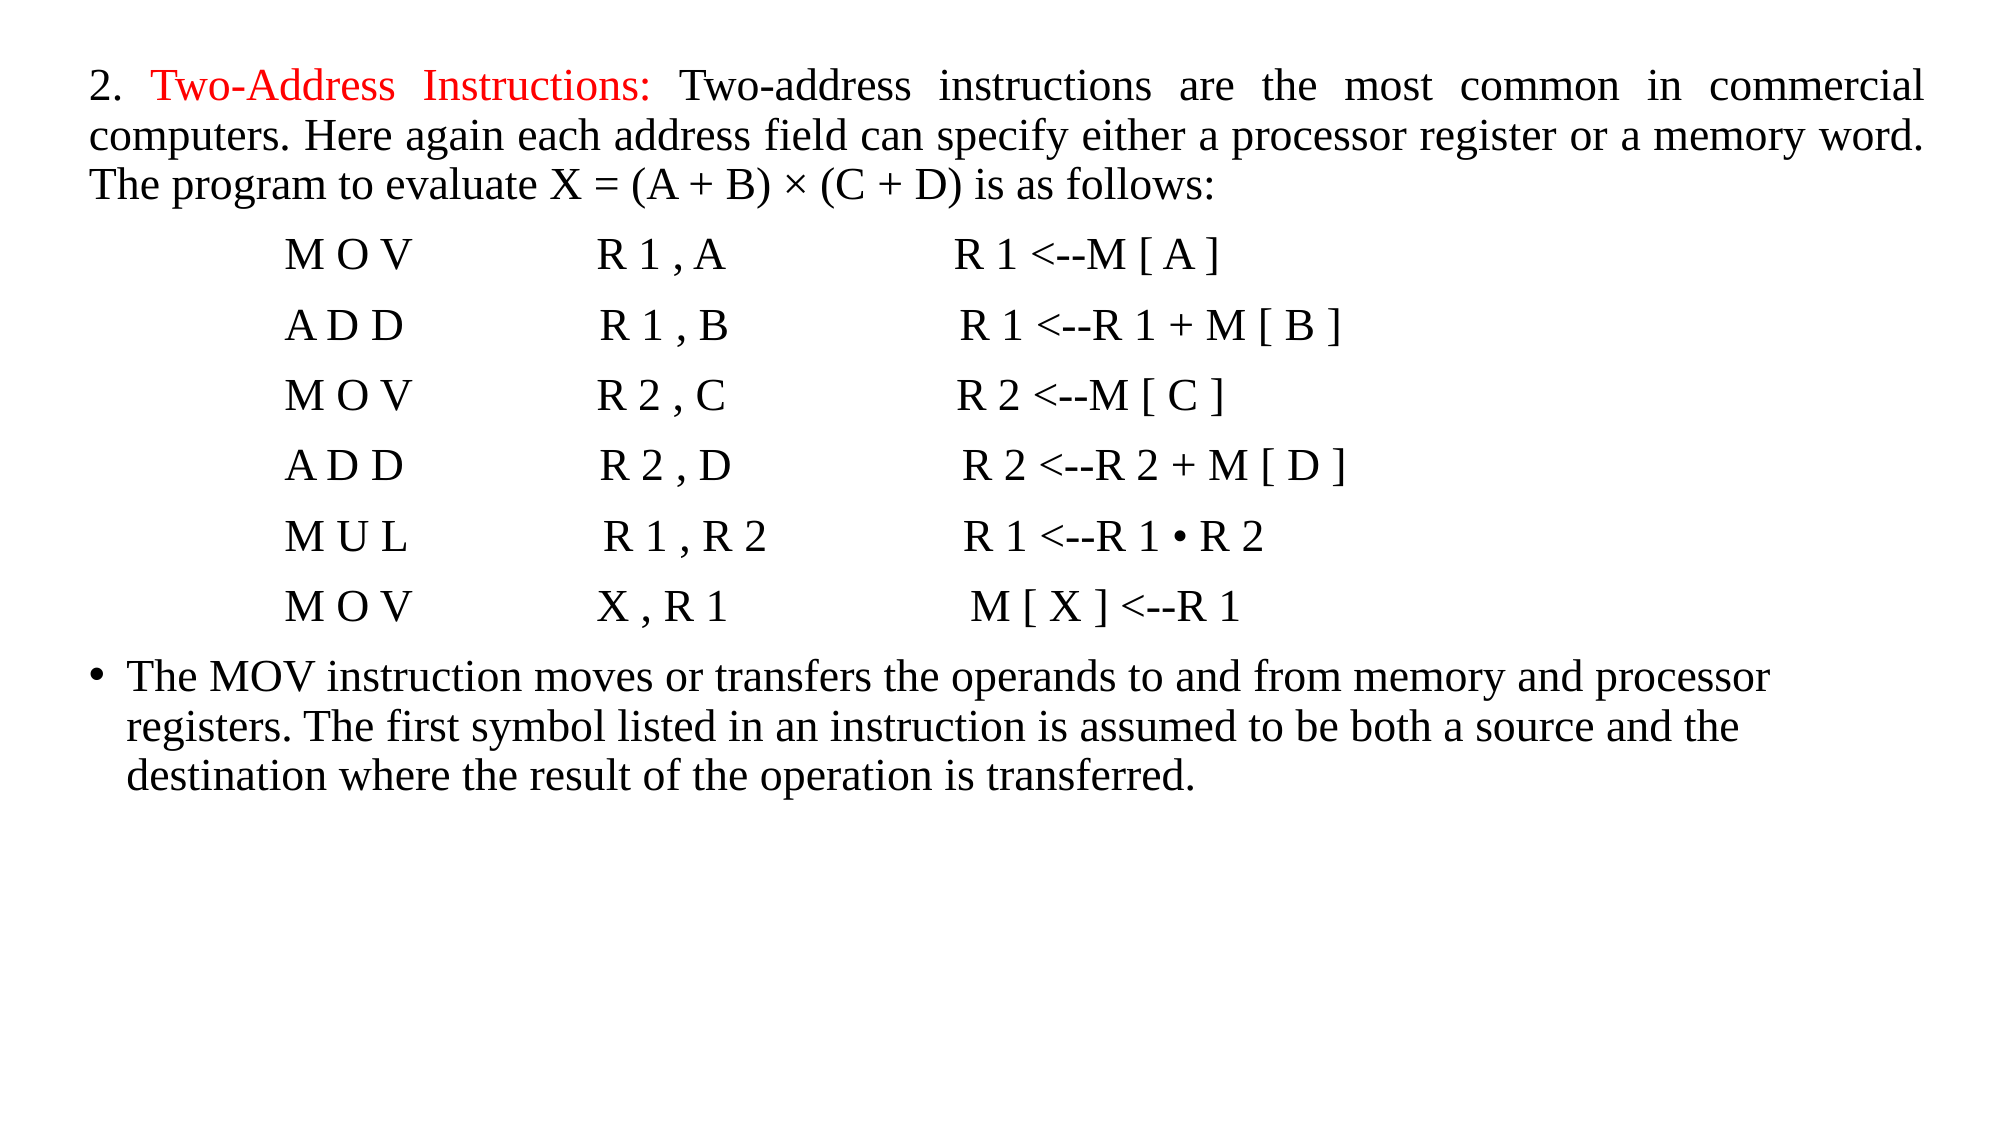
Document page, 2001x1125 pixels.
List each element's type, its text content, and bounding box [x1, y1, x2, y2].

list 2. Two-Address Instructions: Two-address instructions are the most common in commercial computers. Here again each address field can specify either a processor register or a memory word. The program to evaluate X = (A + B) × (C + D) is as follows: M O V R 1 , A R 1 <--M [ A ] A D D R 1 , B R 1 <--R 1 + M [ B ] M O V R 2 , C R 2 <--M [ C ] A D D R 2 , D R 2 <--R 2 + M [ D ] M U L R 1 , R 2 R 1 <--R 1 • R 2 M O V X , R 1 M [ X ] <--R 1 The MOV instruction moves or transfers the operands to and from memory and processor registers. The first symbol listed in an instruction is assumed to be both a source and the destination where the result of the operation is transferred. [73, 53, 1941, 1057]
